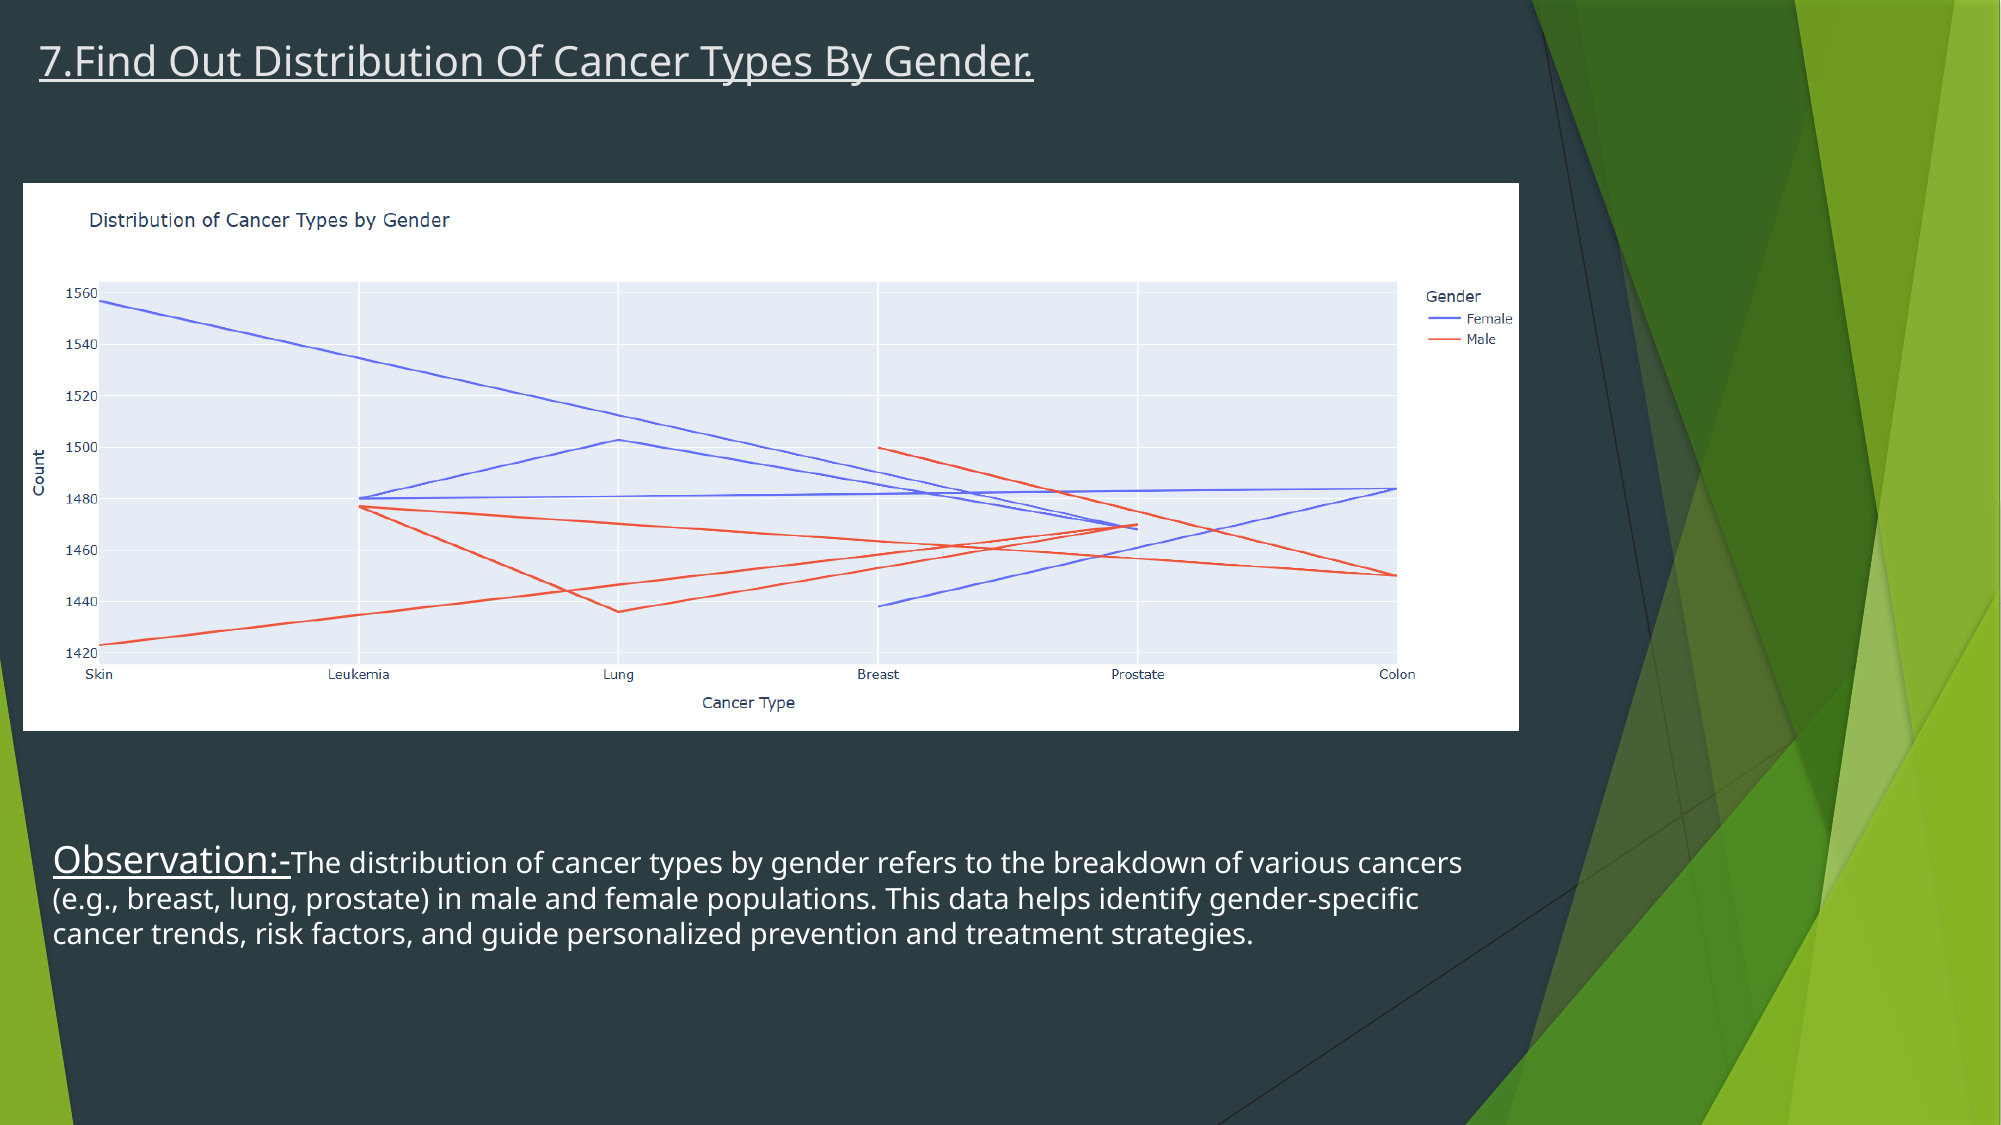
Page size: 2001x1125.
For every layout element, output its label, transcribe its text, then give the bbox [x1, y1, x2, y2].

text_box Observation:-The distribution of cancer types by gender refers to the breakdown of various cancers (e.g., breast, lung, prostate) in male and female populations. This data helps identify gender-specific cancer trends, risk factors, and guide personalized prevention and treatment strategies. [37, 828, 1519, 958]
title 7.Find Out Distribution Of Cancer Types By Gender. [23, 26, 1434, 114]
picture [22, 183, 1519, 731]
